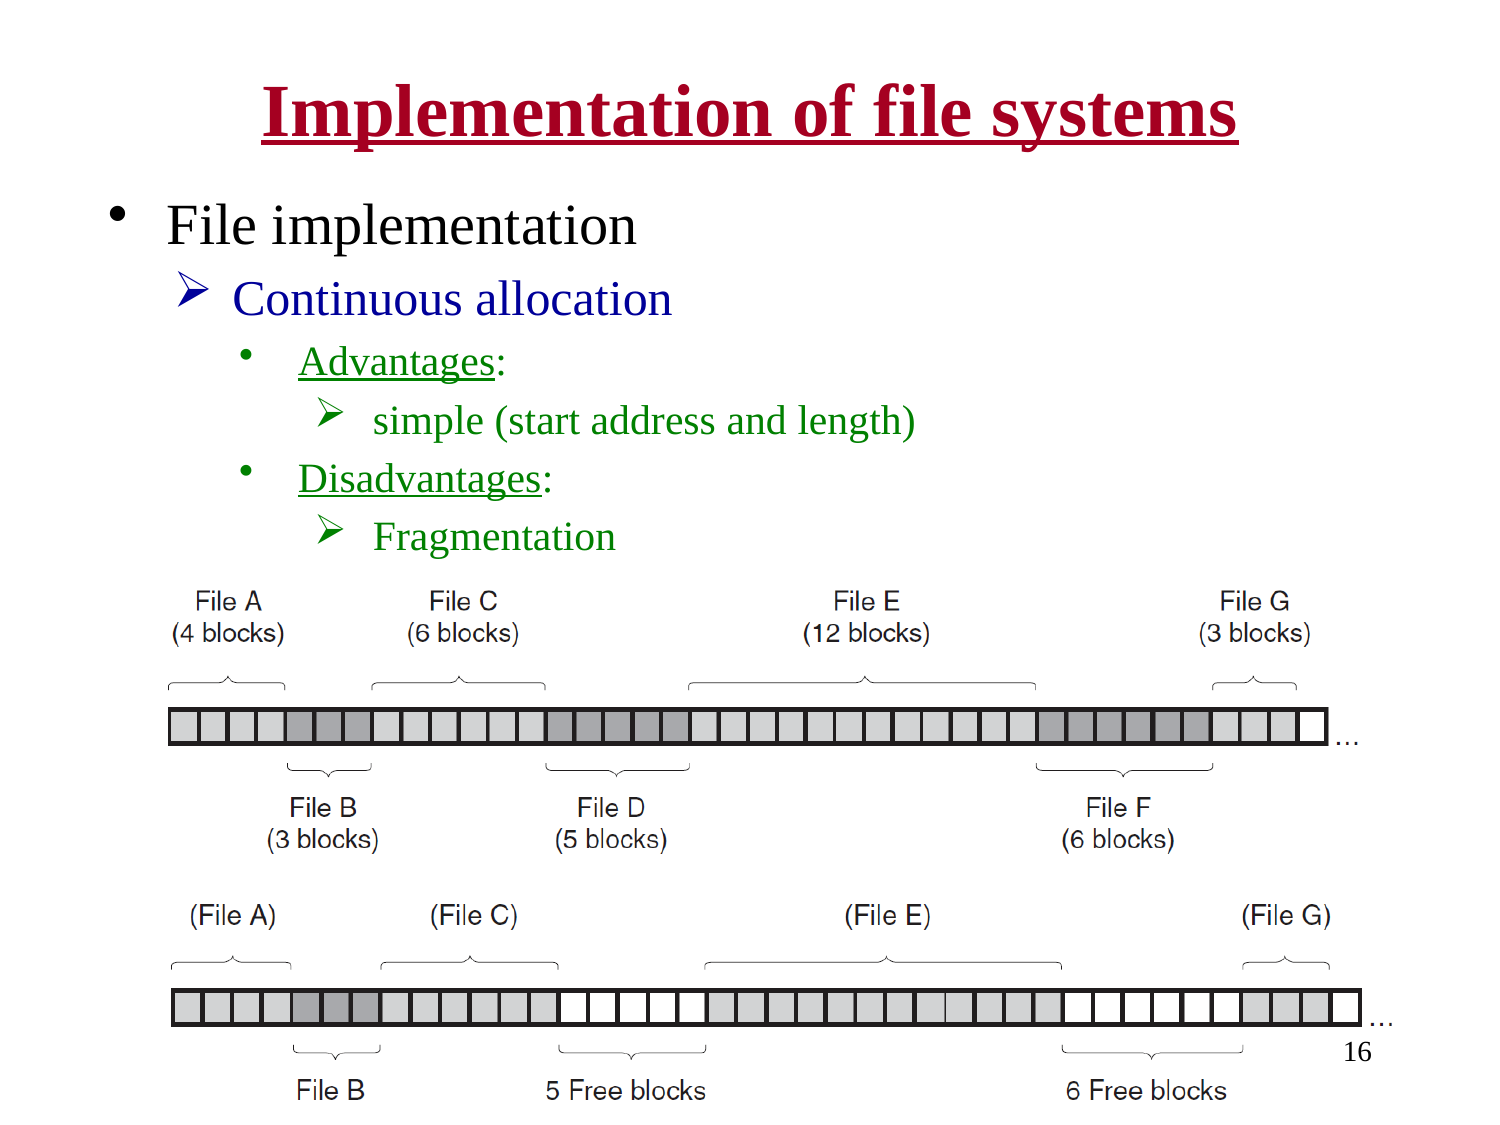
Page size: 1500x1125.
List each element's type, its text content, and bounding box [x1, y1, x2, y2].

picture [141, 890, 1401, 1113]
list File implementation Continuous allocation Advantages: simple (start address and length) Disadvantages: Fragmentation [92, 178, 1418, 598]
picture [144, 577, 1368, 862]
title Implementation of file systems [87, 12, 1413, 200]
